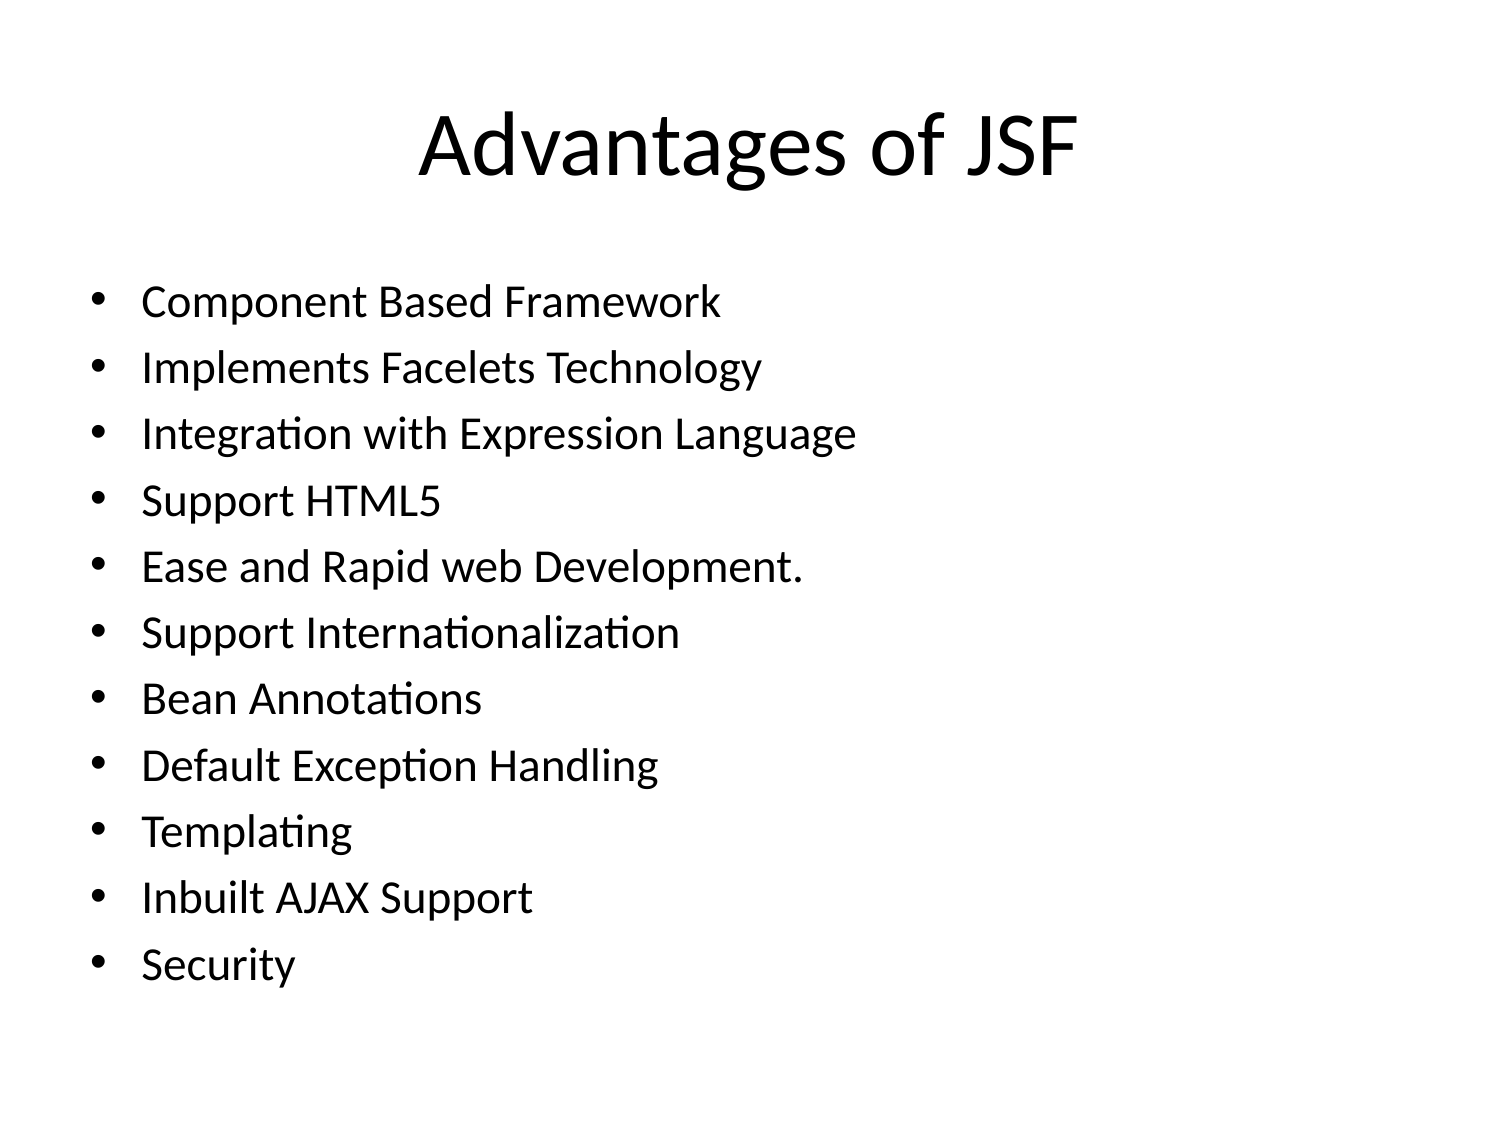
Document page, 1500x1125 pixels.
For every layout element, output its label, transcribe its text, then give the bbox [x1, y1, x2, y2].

title Advantages of JSF [75, 45, 1425, 233]
list Component Based Framework Implements Facelets Technology Integration with Expression Language Support HTML5 Ease and Rapid web Development. Support Internationalization Bean Annotations Default Exception Handling Templating Inbuilt AJAX Support Security [75, 262, 1425, 1005]
